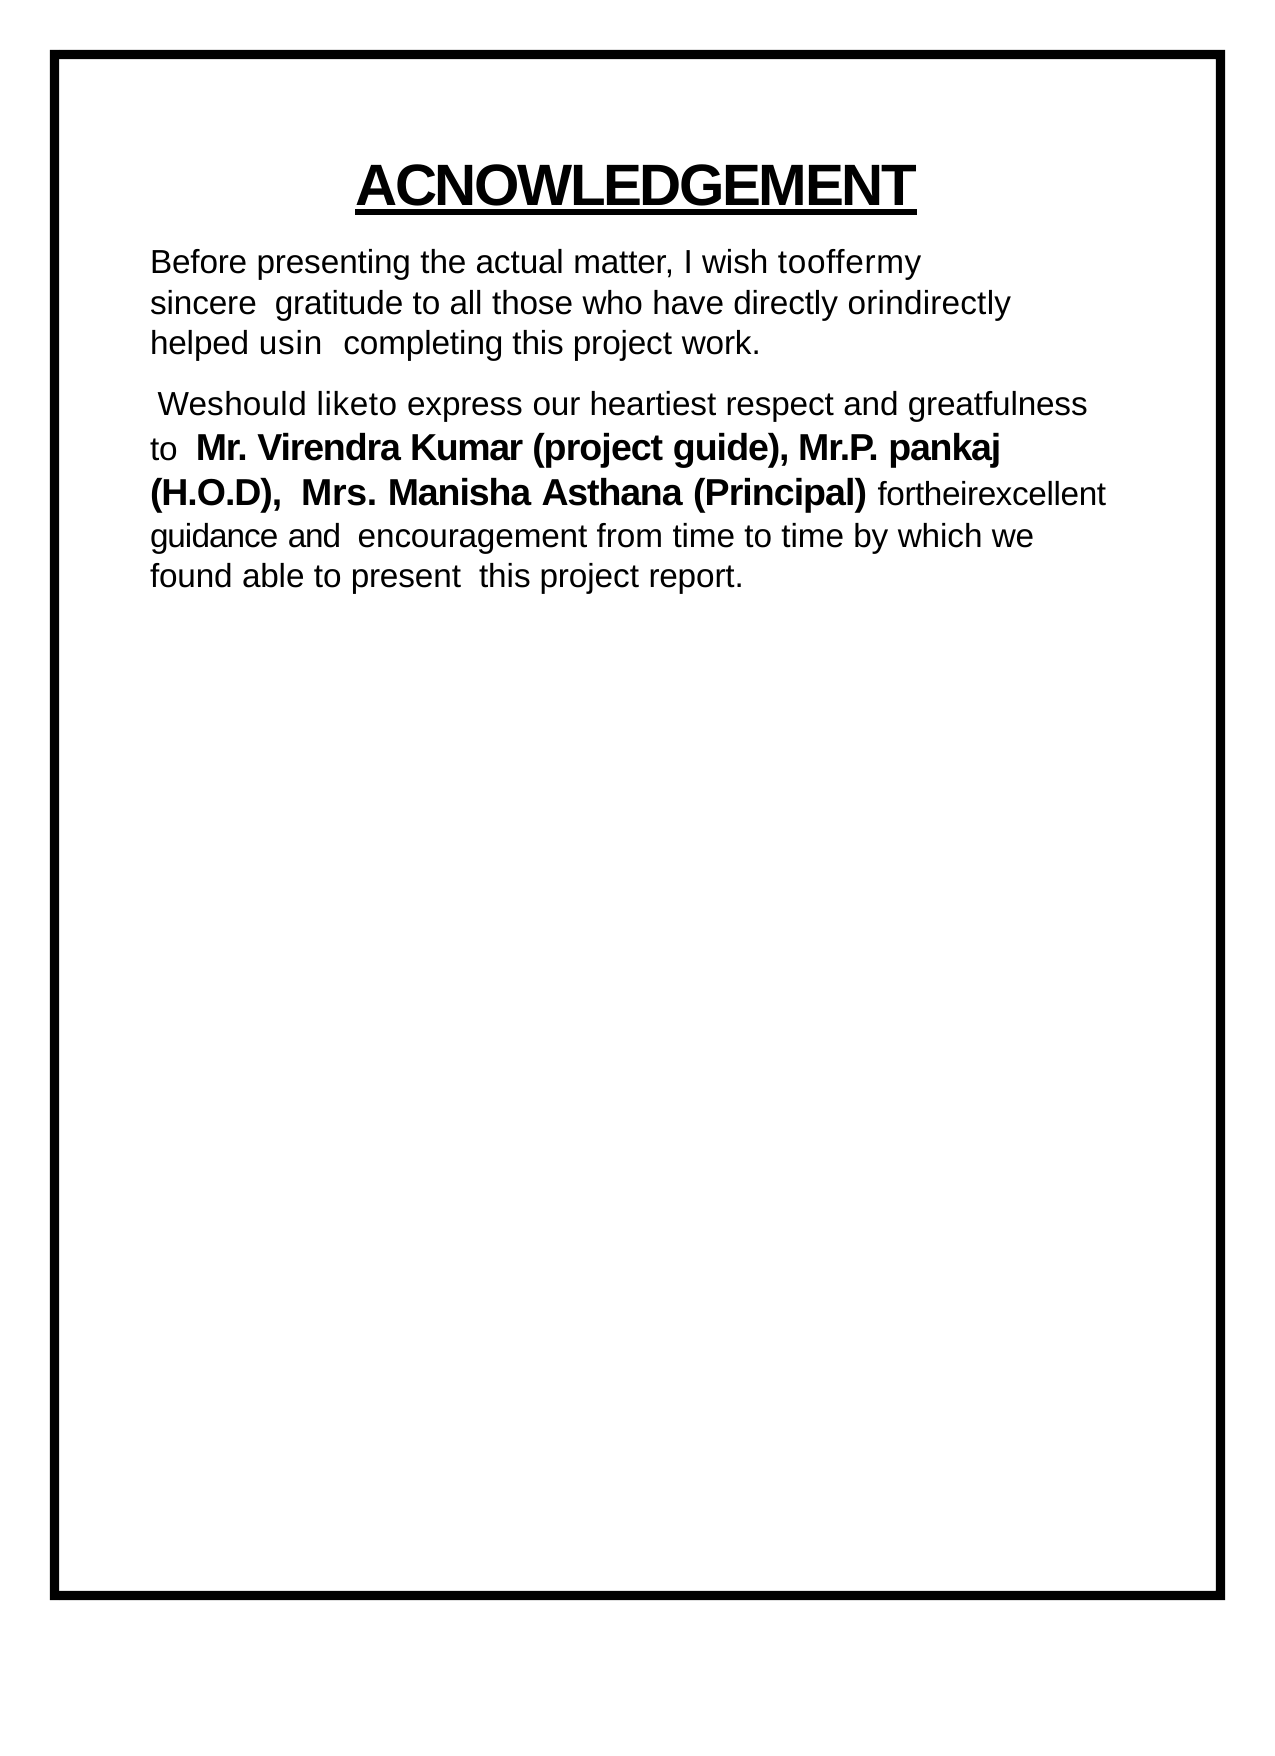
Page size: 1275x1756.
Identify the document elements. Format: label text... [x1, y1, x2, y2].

text_box [49, 49, 1226, 1601]
title ACNOWLEDGEMENT [353, 144, 920, 238]
text_box Before presenting the actual matter, I wish tooffermy sincere gratitude to all those who have directly orindirectly helped usin completing this project work. Weshould liketo express our heartiest respect and greatfulness to Mr. Virendra Kumar (project guide), Mr.P. pankaj (H.O.D), Mrs. Manisha Asthana (Principal) fortheirexcellent guidance and encouragement from time to time by which we found able to present this project report. [147, 238, 1116, 594]
